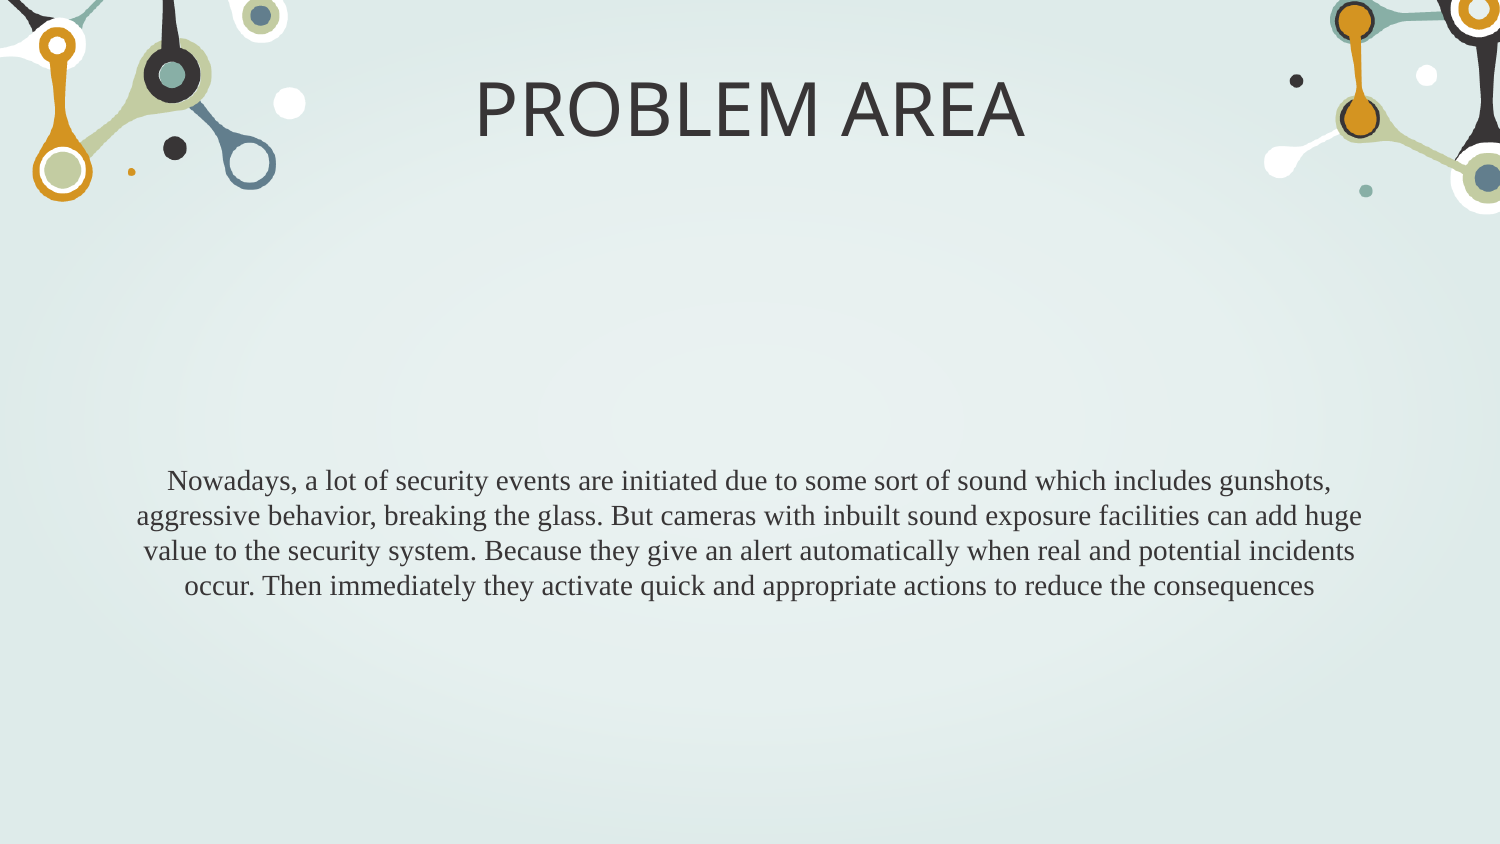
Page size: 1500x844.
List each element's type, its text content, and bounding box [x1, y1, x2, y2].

picture [0, 0, 1500, 844]
subtitle Nowadays, a lot of security events are initiated due to some sort of sound which includes gunshots, aggressive behavior, breaking the glass. But cameras with inbuilt sound exposure facilities can add huge value to the security system. Because they give an alert automatically when real and potential incidents occur. Then immediately they activate quick and appropriate actions to reduce the consequences [89, 278, 1411, 722]
title PROBLEM AREA [397, 46, 1103, 150]
